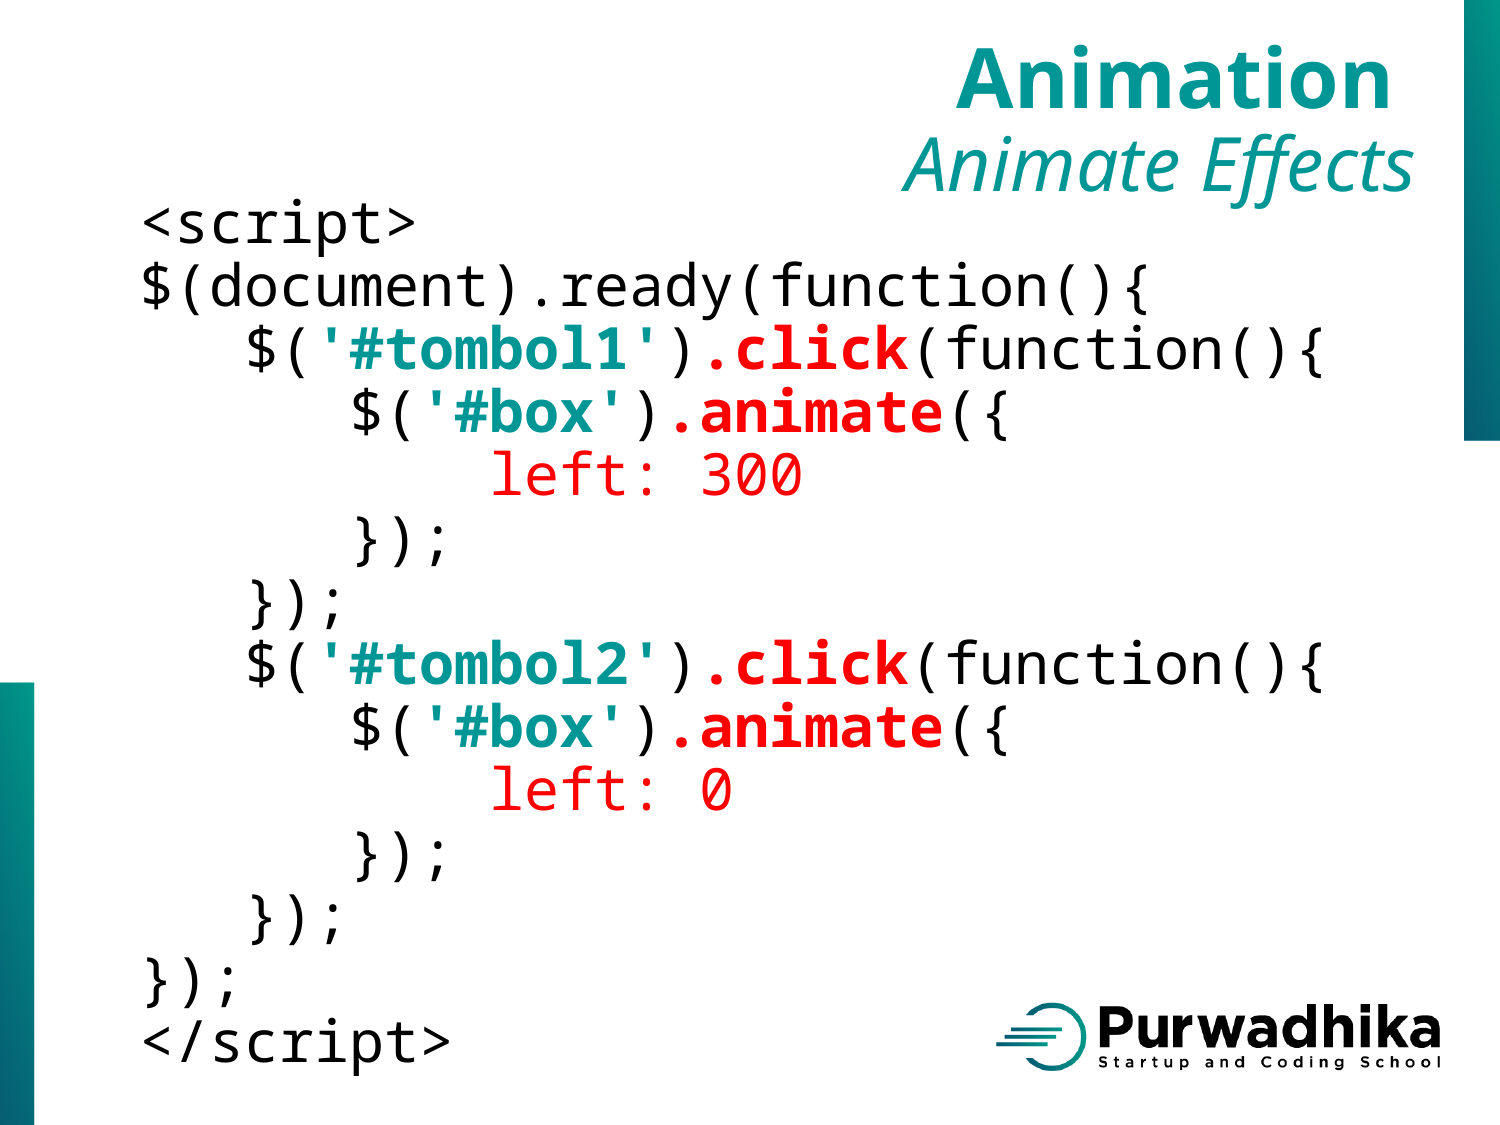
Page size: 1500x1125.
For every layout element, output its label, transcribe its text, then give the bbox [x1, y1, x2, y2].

text_box Animation Animate Effects [484, 0, 1432, 250]
picture [0, 0, 1500, 1125]
text_box <script> $(document).ready(function(){ $('#tombol1').click(function(){ $('#box').animate({ left: 300 }); }); $('#tombol2').click(function(){ $('#box').animate({ left: 0 }); }); }); </script> [124, 149, 1429, 1119]
